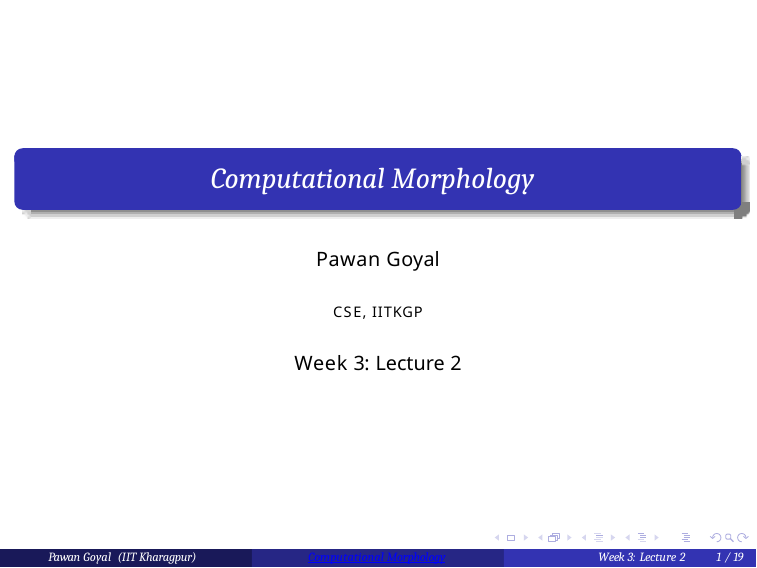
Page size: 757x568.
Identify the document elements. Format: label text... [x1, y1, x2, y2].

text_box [0, 548, 757, 568]
text_box Pawan Goyal CSE, IITKGP Week 3: Lecture 2 [292, 243, 464, 375]
text_box [14, 148, 741, 154]
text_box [14, 155, 751, 219]
